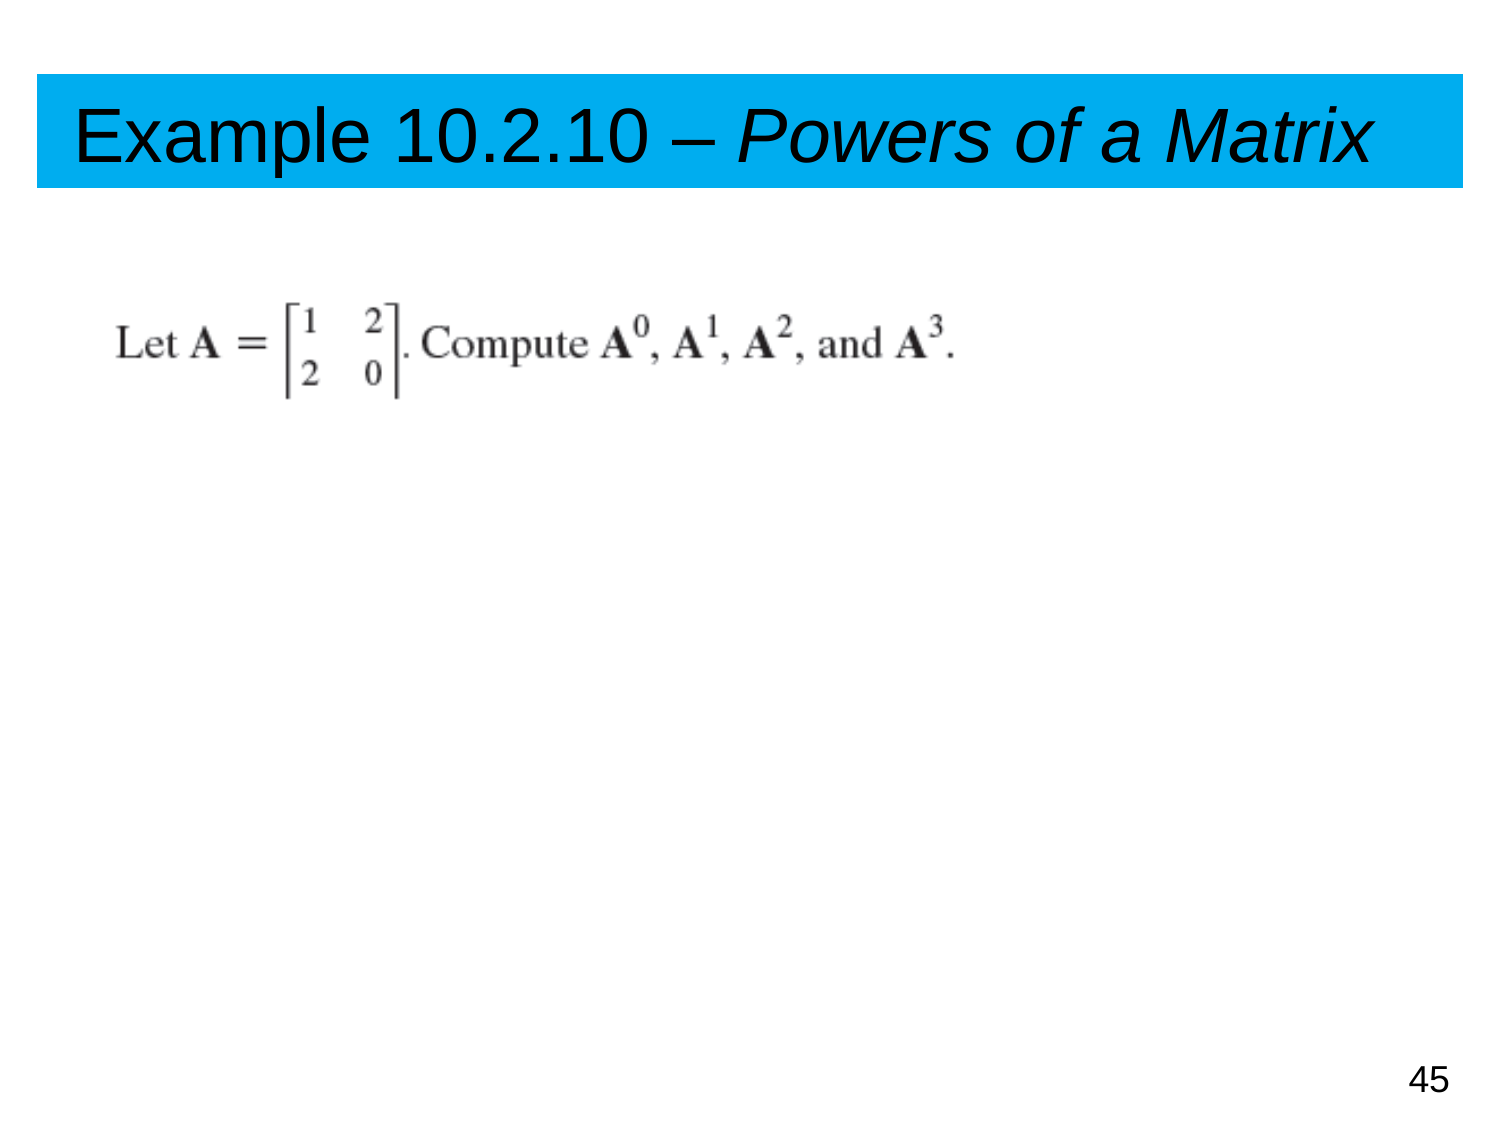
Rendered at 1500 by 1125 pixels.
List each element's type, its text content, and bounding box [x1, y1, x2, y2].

picture [112, 299, 965, 412]
title Example 10.2.10 – Powers of a Matrix [58, 37, 1408, 225]
